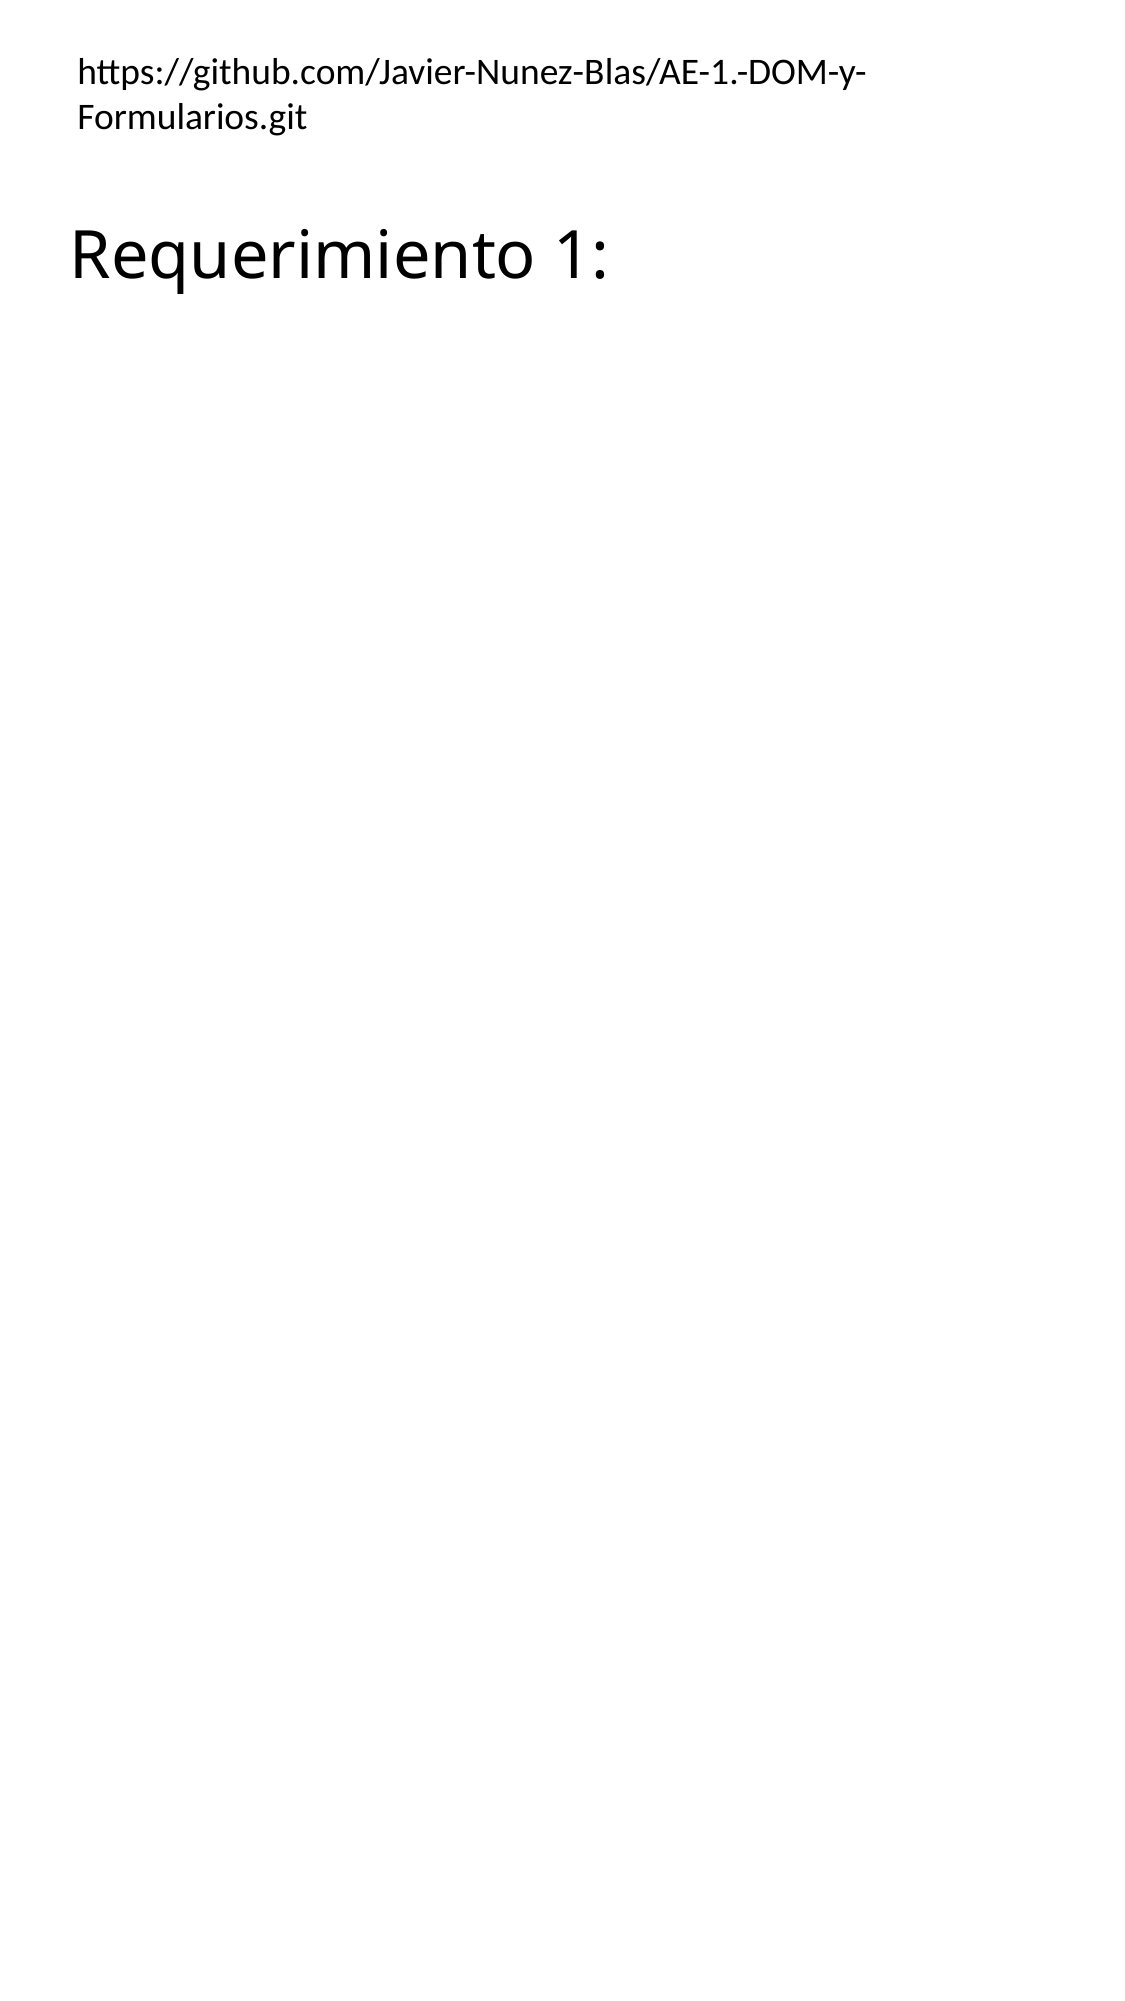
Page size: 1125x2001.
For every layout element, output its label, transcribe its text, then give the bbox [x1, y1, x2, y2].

text_box https://github.com/Javier-Nunez-Blas/AE-1.-DOM-y-Formularios.git [62, 39, 1090, 145]
text_box Requerimiento 1: [54, 181, 1026, 301]
